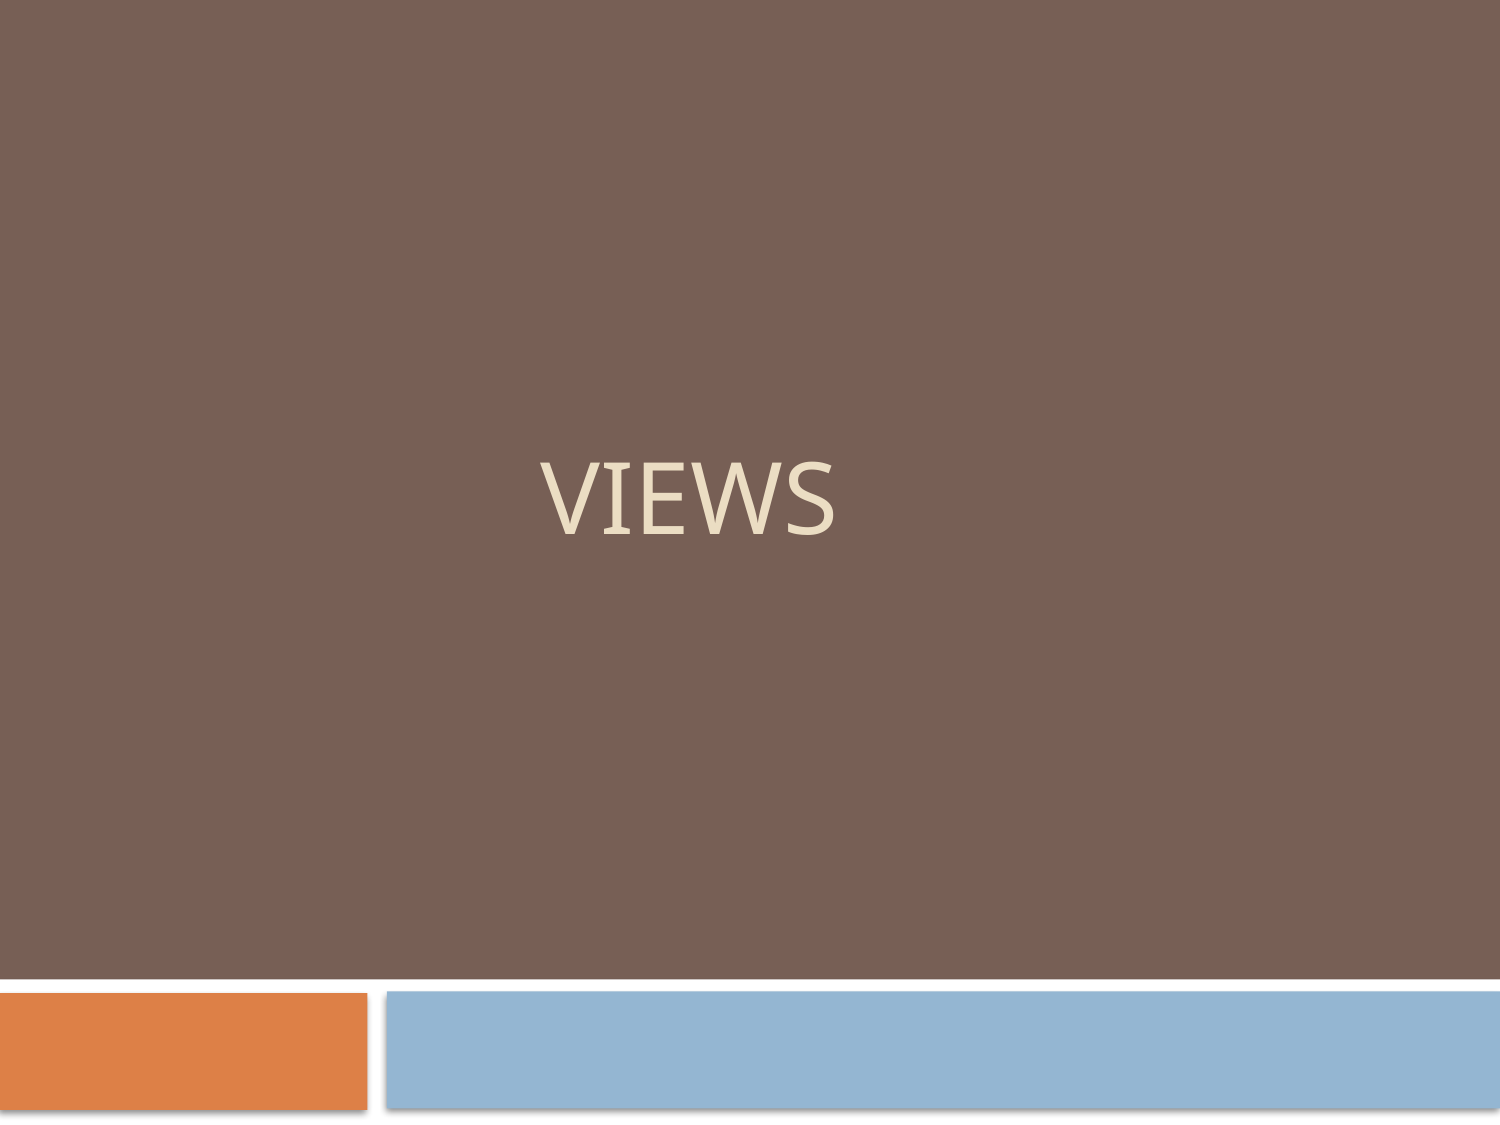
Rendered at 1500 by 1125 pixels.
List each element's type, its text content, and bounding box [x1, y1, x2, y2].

title Views [500, 262, 1500, 563]
